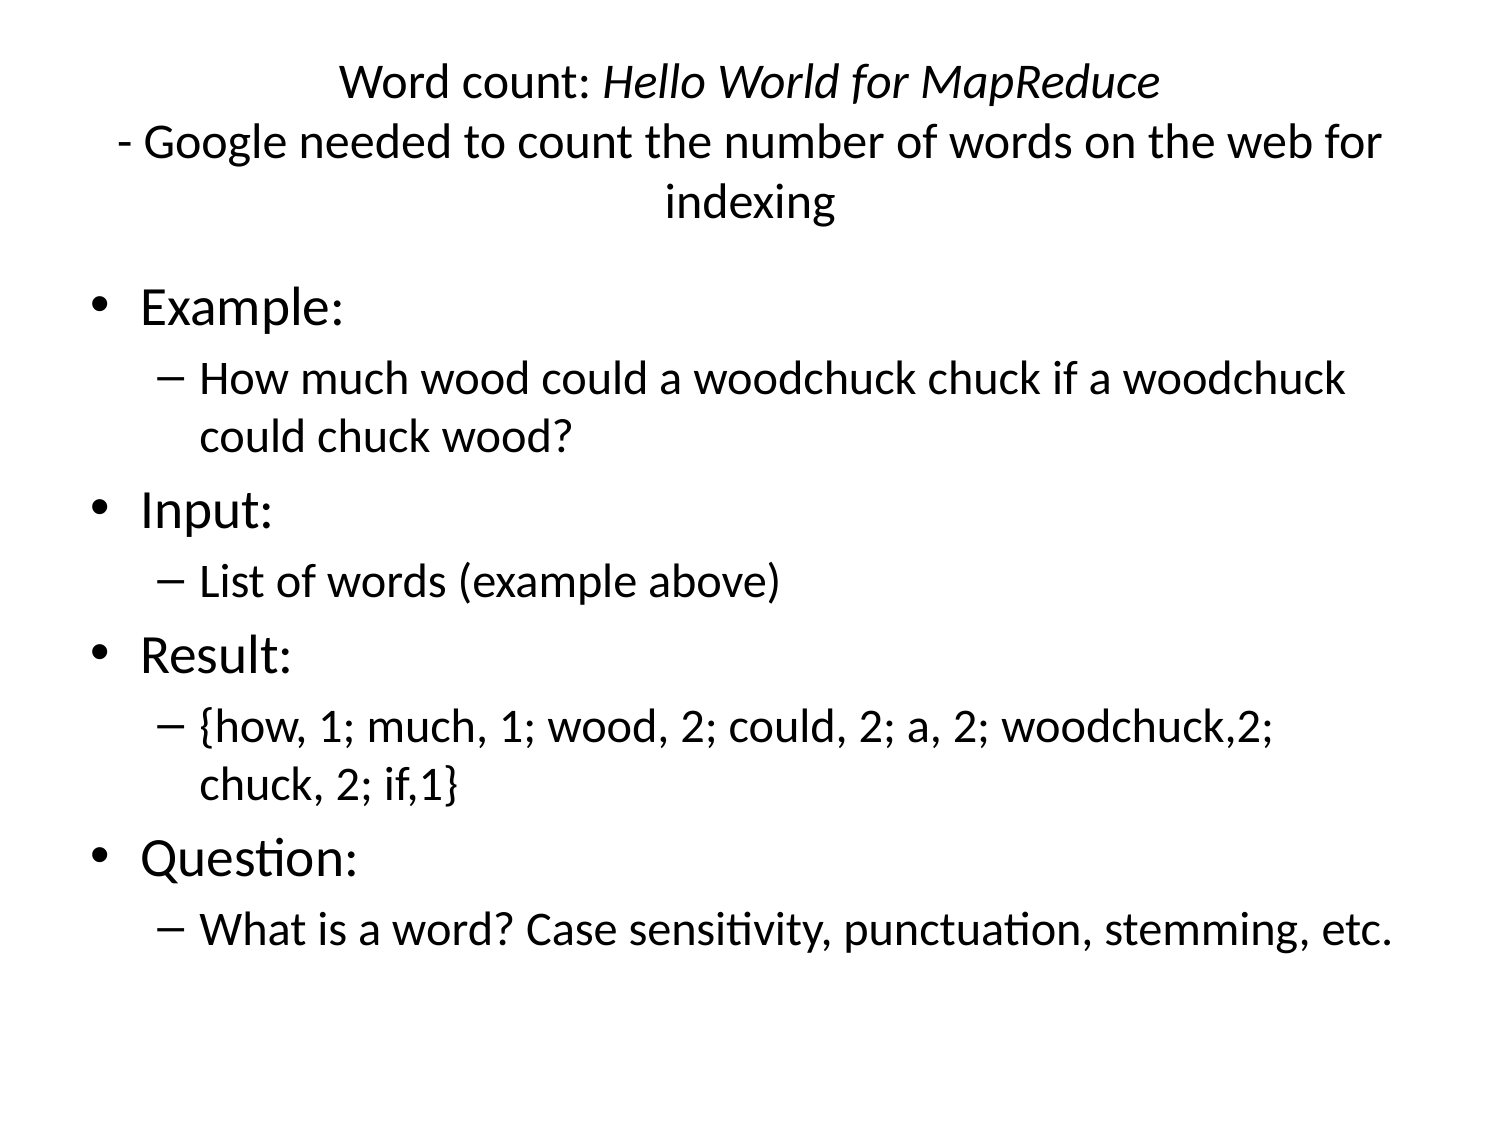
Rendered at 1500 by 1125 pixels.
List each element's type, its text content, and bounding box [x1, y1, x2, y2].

list Example: How much wood could a woodchuck chuck if a woodchuck could chuck wood? Input: List of words (example above) Result: {how, 1; much, 1; wood, 2; could, 2; a, 2; woodchuck,2; chuck, 2; if,1} Question: What is a word? Case sensitivity, punctuation, stemming, etc. [75, 262, 1425, 1005]
title Word count: Hello World for MapReduce - Google needed to count the number of words on the web for indexing [75, 45, 1425, 233]
